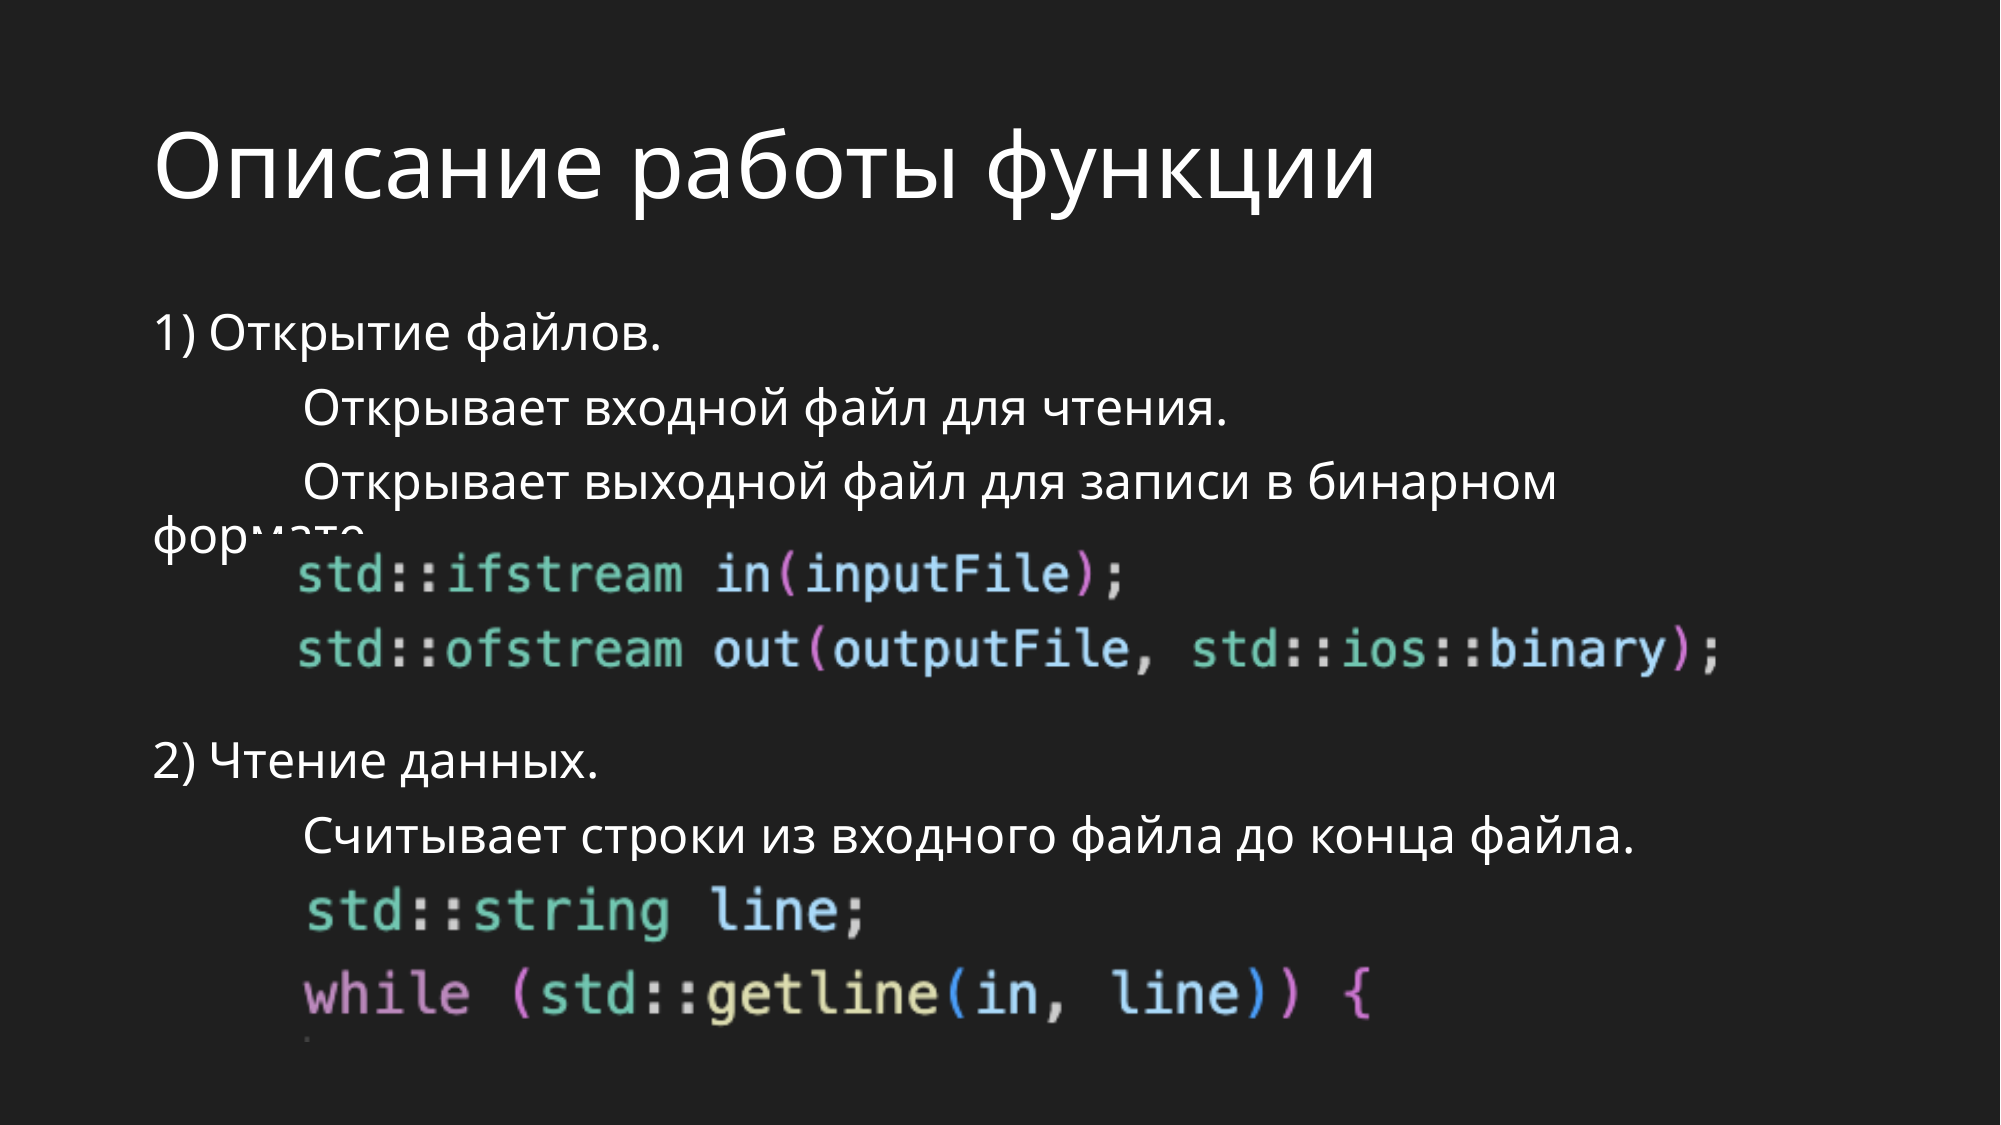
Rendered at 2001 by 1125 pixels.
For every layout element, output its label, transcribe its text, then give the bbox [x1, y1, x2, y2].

picture [250, 534, 1750, 693]
picture [273, 860, 1476, 1043]
list 1) Открытие файлов. Открывает входной файл для чтения. Открывает выходной файл для записи в бинарном формате. 2) Чтение данных. Считывает строки из входного файла до конца файла. [137, 299, 1863, 1085]
title Описание работы функции [137, 59, 1863, 278]
